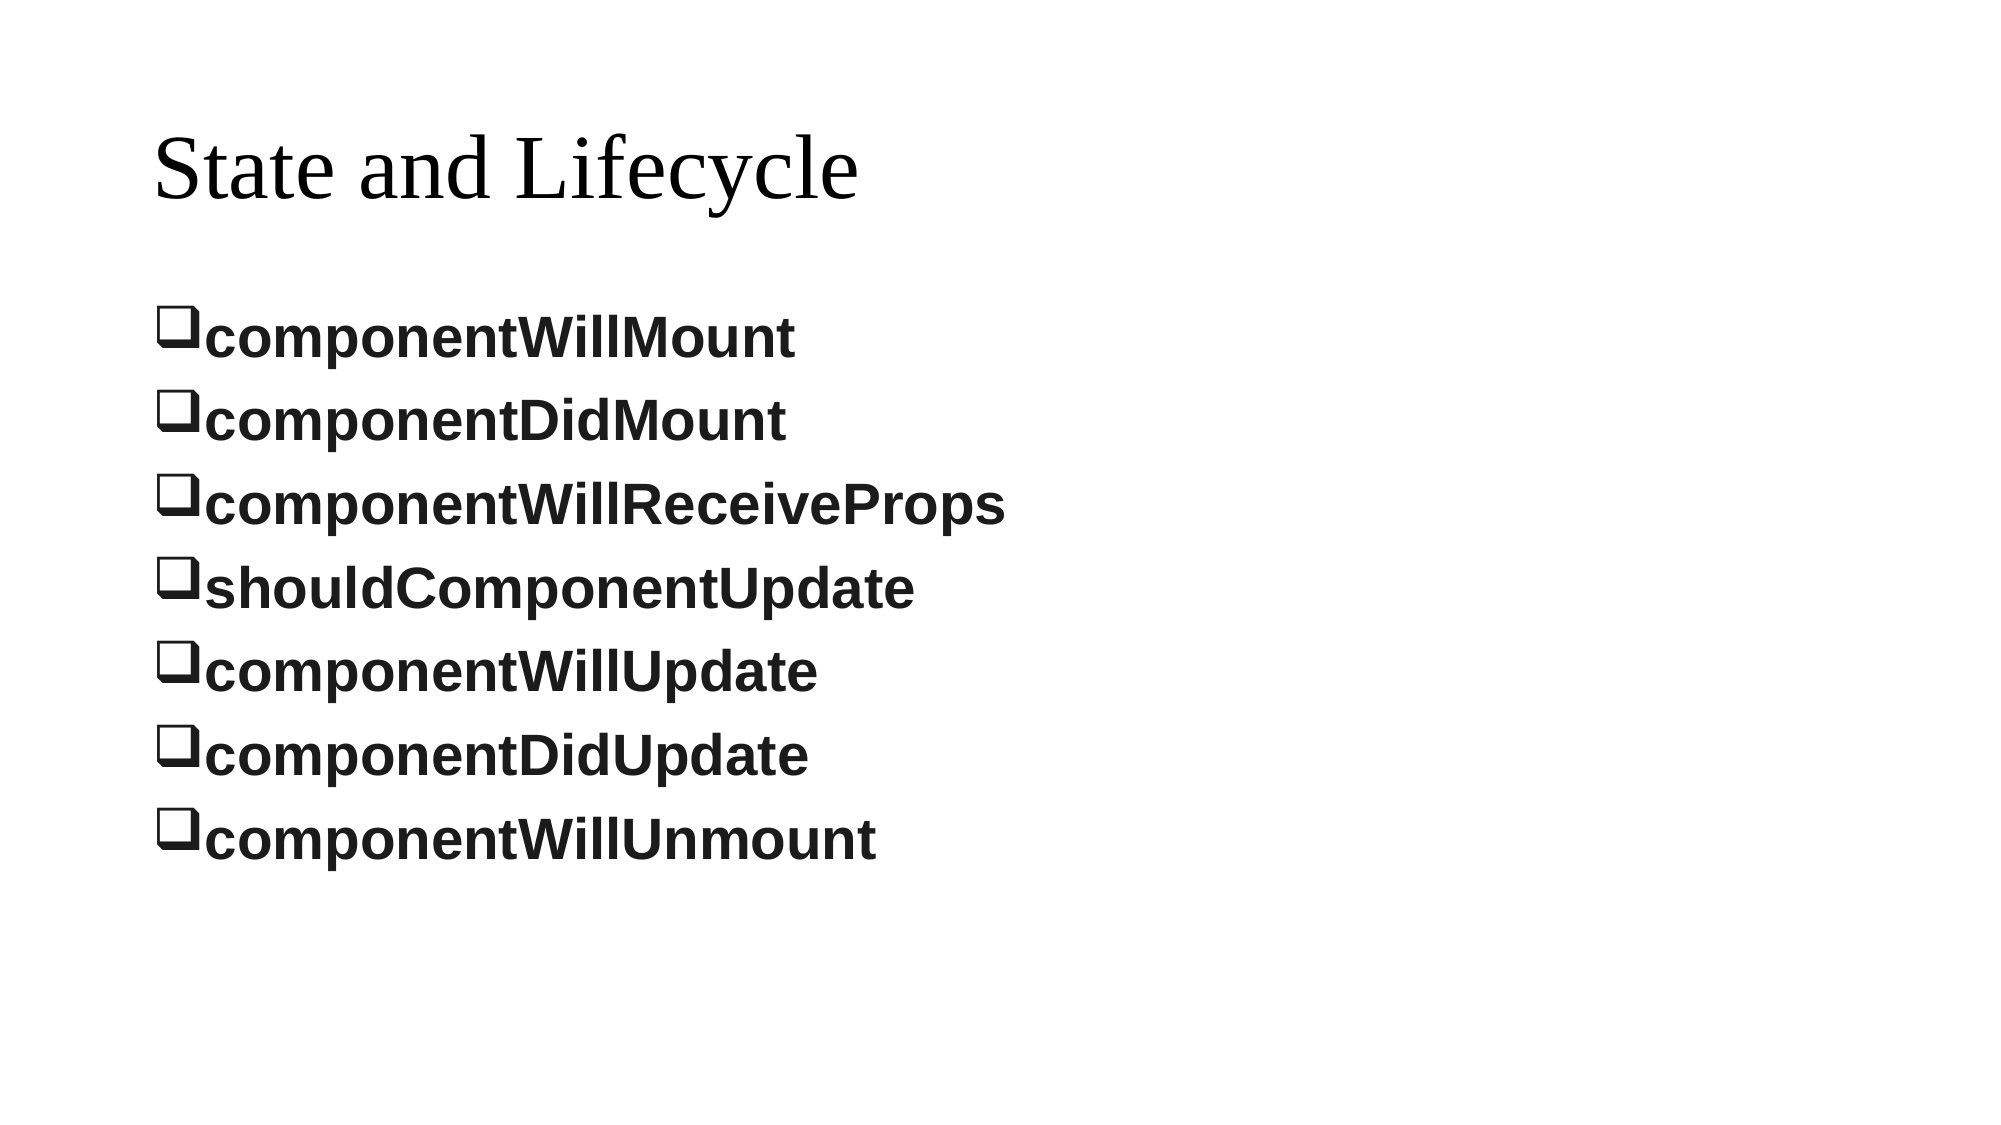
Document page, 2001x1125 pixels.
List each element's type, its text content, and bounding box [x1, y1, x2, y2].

title State and Lifecycle [137, 59, 1863, 278]
list componentWillMount componentDidMount componentWillReceiveProps shouldComponentUpdate componentWillUpdate componentDidUpdate componentWillUnmount [137, 299, 1941, 1014]
